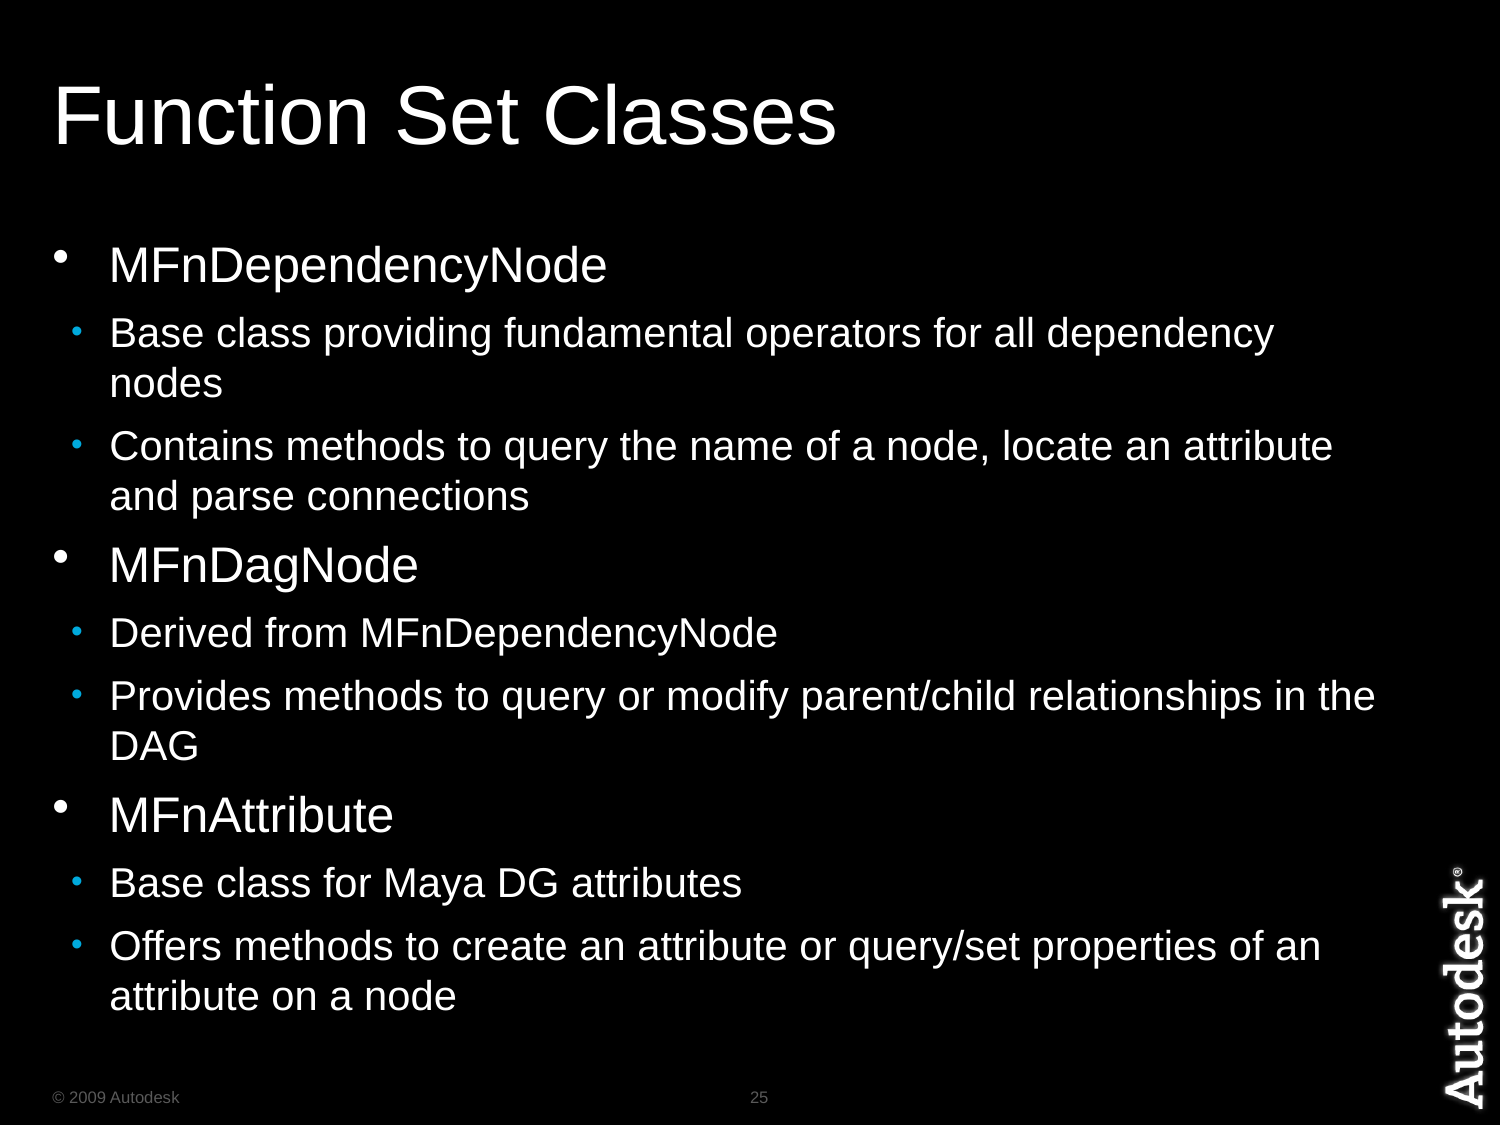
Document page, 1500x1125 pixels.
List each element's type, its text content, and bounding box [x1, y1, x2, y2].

title Function Set Classes [52, 22, 1401, 211]
picture [1402, 0, 1500, 1125]
list MFnDependencyNode Base class providing fundamental operators for all dependency nodes Contains methods to query the name of a node, locate an attribute and parse connections MFnDagNode Derived from MFnDependencyNode Provides methods to query or modify parent/child relationships in the DAG MFnAttribute Base class for Maya DG attributes Offers methods to create an attribute or query/set properties of an attribute on a node [52, 231, 1401, 1073]
